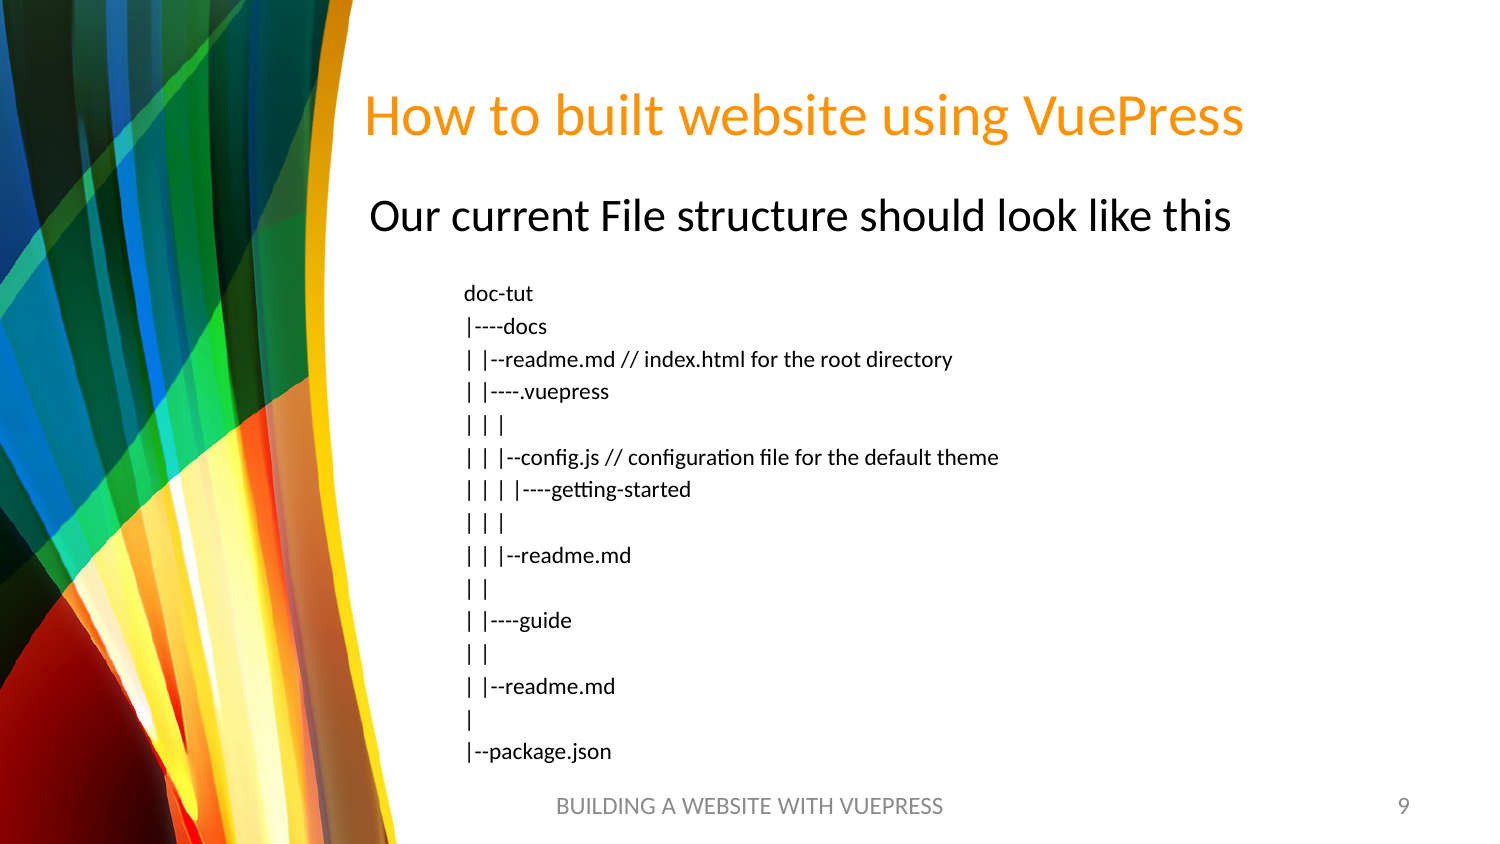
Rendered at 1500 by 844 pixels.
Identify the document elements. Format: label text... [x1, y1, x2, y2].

footer BUILDING A WEBSITE WITH VUEPRESS [512, 782, 988, 827]
title How to built website using VuePress [349, 46, 1352, 177]
slide_number 9 [1074, 782, 1425, 827]
picture [250, 117, 254, 134]
list Our current File structure should look like this doc-tut |----docs | |--readme.md // index.html for the root directory | |----.vuepress | | | | | |--config.js // configuration file for the default theme | | | |----getting-started | | | | | |--readme.md | | | |----guide | | | |--readme.md | |--package.json [349, 177, 1352, 773]
picture [0, 0, 1500, 844]
picture [48, 432, 52, 443]
picture [250, 137, 254, 160]
